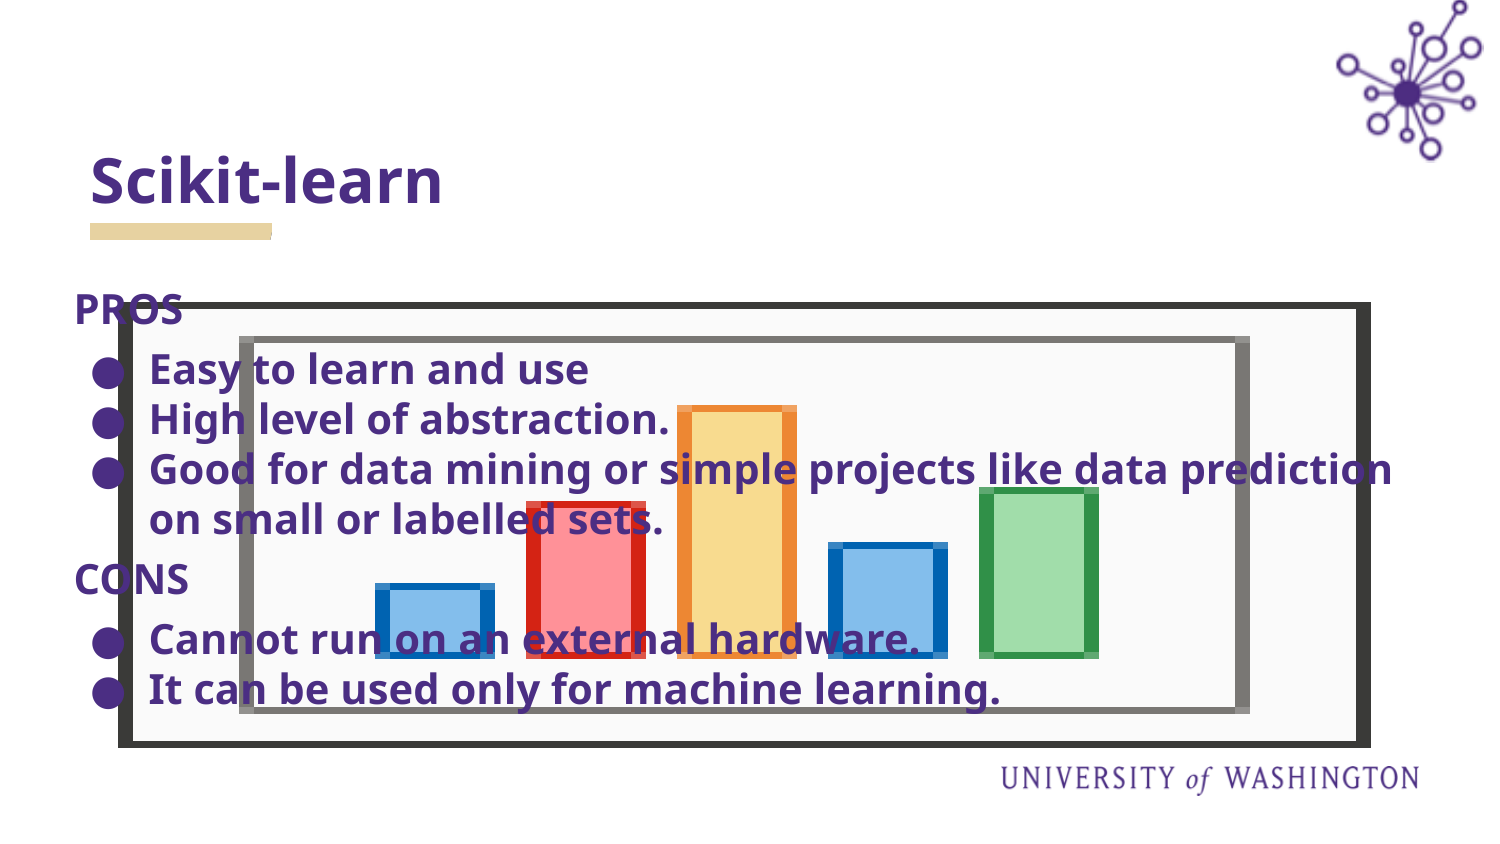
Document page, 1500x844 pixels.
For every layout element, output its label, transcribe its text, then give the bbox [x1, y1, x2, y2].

title Scikit-learn [75, 60, 1417, 224]
picture [1001, 766, 1419, 796]
picture [1334, 0, 1484, 164]
text_box PROS Easy to learn and use High level of abstraction. Good for data mining or simple projects like data prediction on small or labelled sets. CONS Cannot run on an external hardware. It can be used only for machine learning. [73, 282, 1417, 769]
picture [90, 224, 272, 240]
